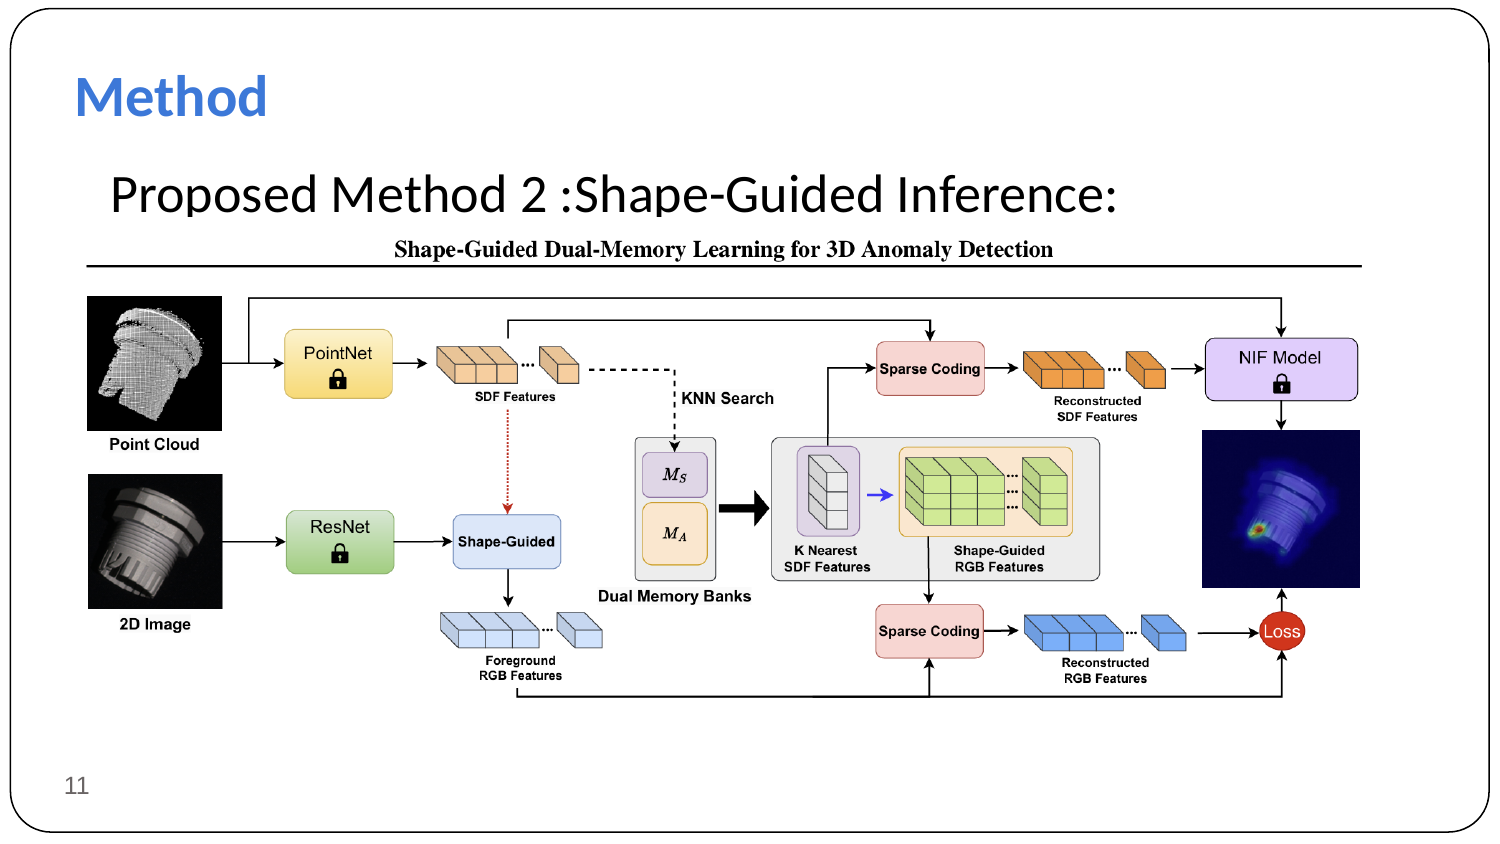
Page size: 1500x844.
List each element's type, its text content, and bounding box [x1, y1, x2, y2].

picture [76, 217, 1390, 722]
list Proposed Method 2 :Shape-Guided Inference: [76, 143, 1475, 649]
slide_number 11 [31, 752, 122, 817]
title Method [59, 42, 1458, 144]
